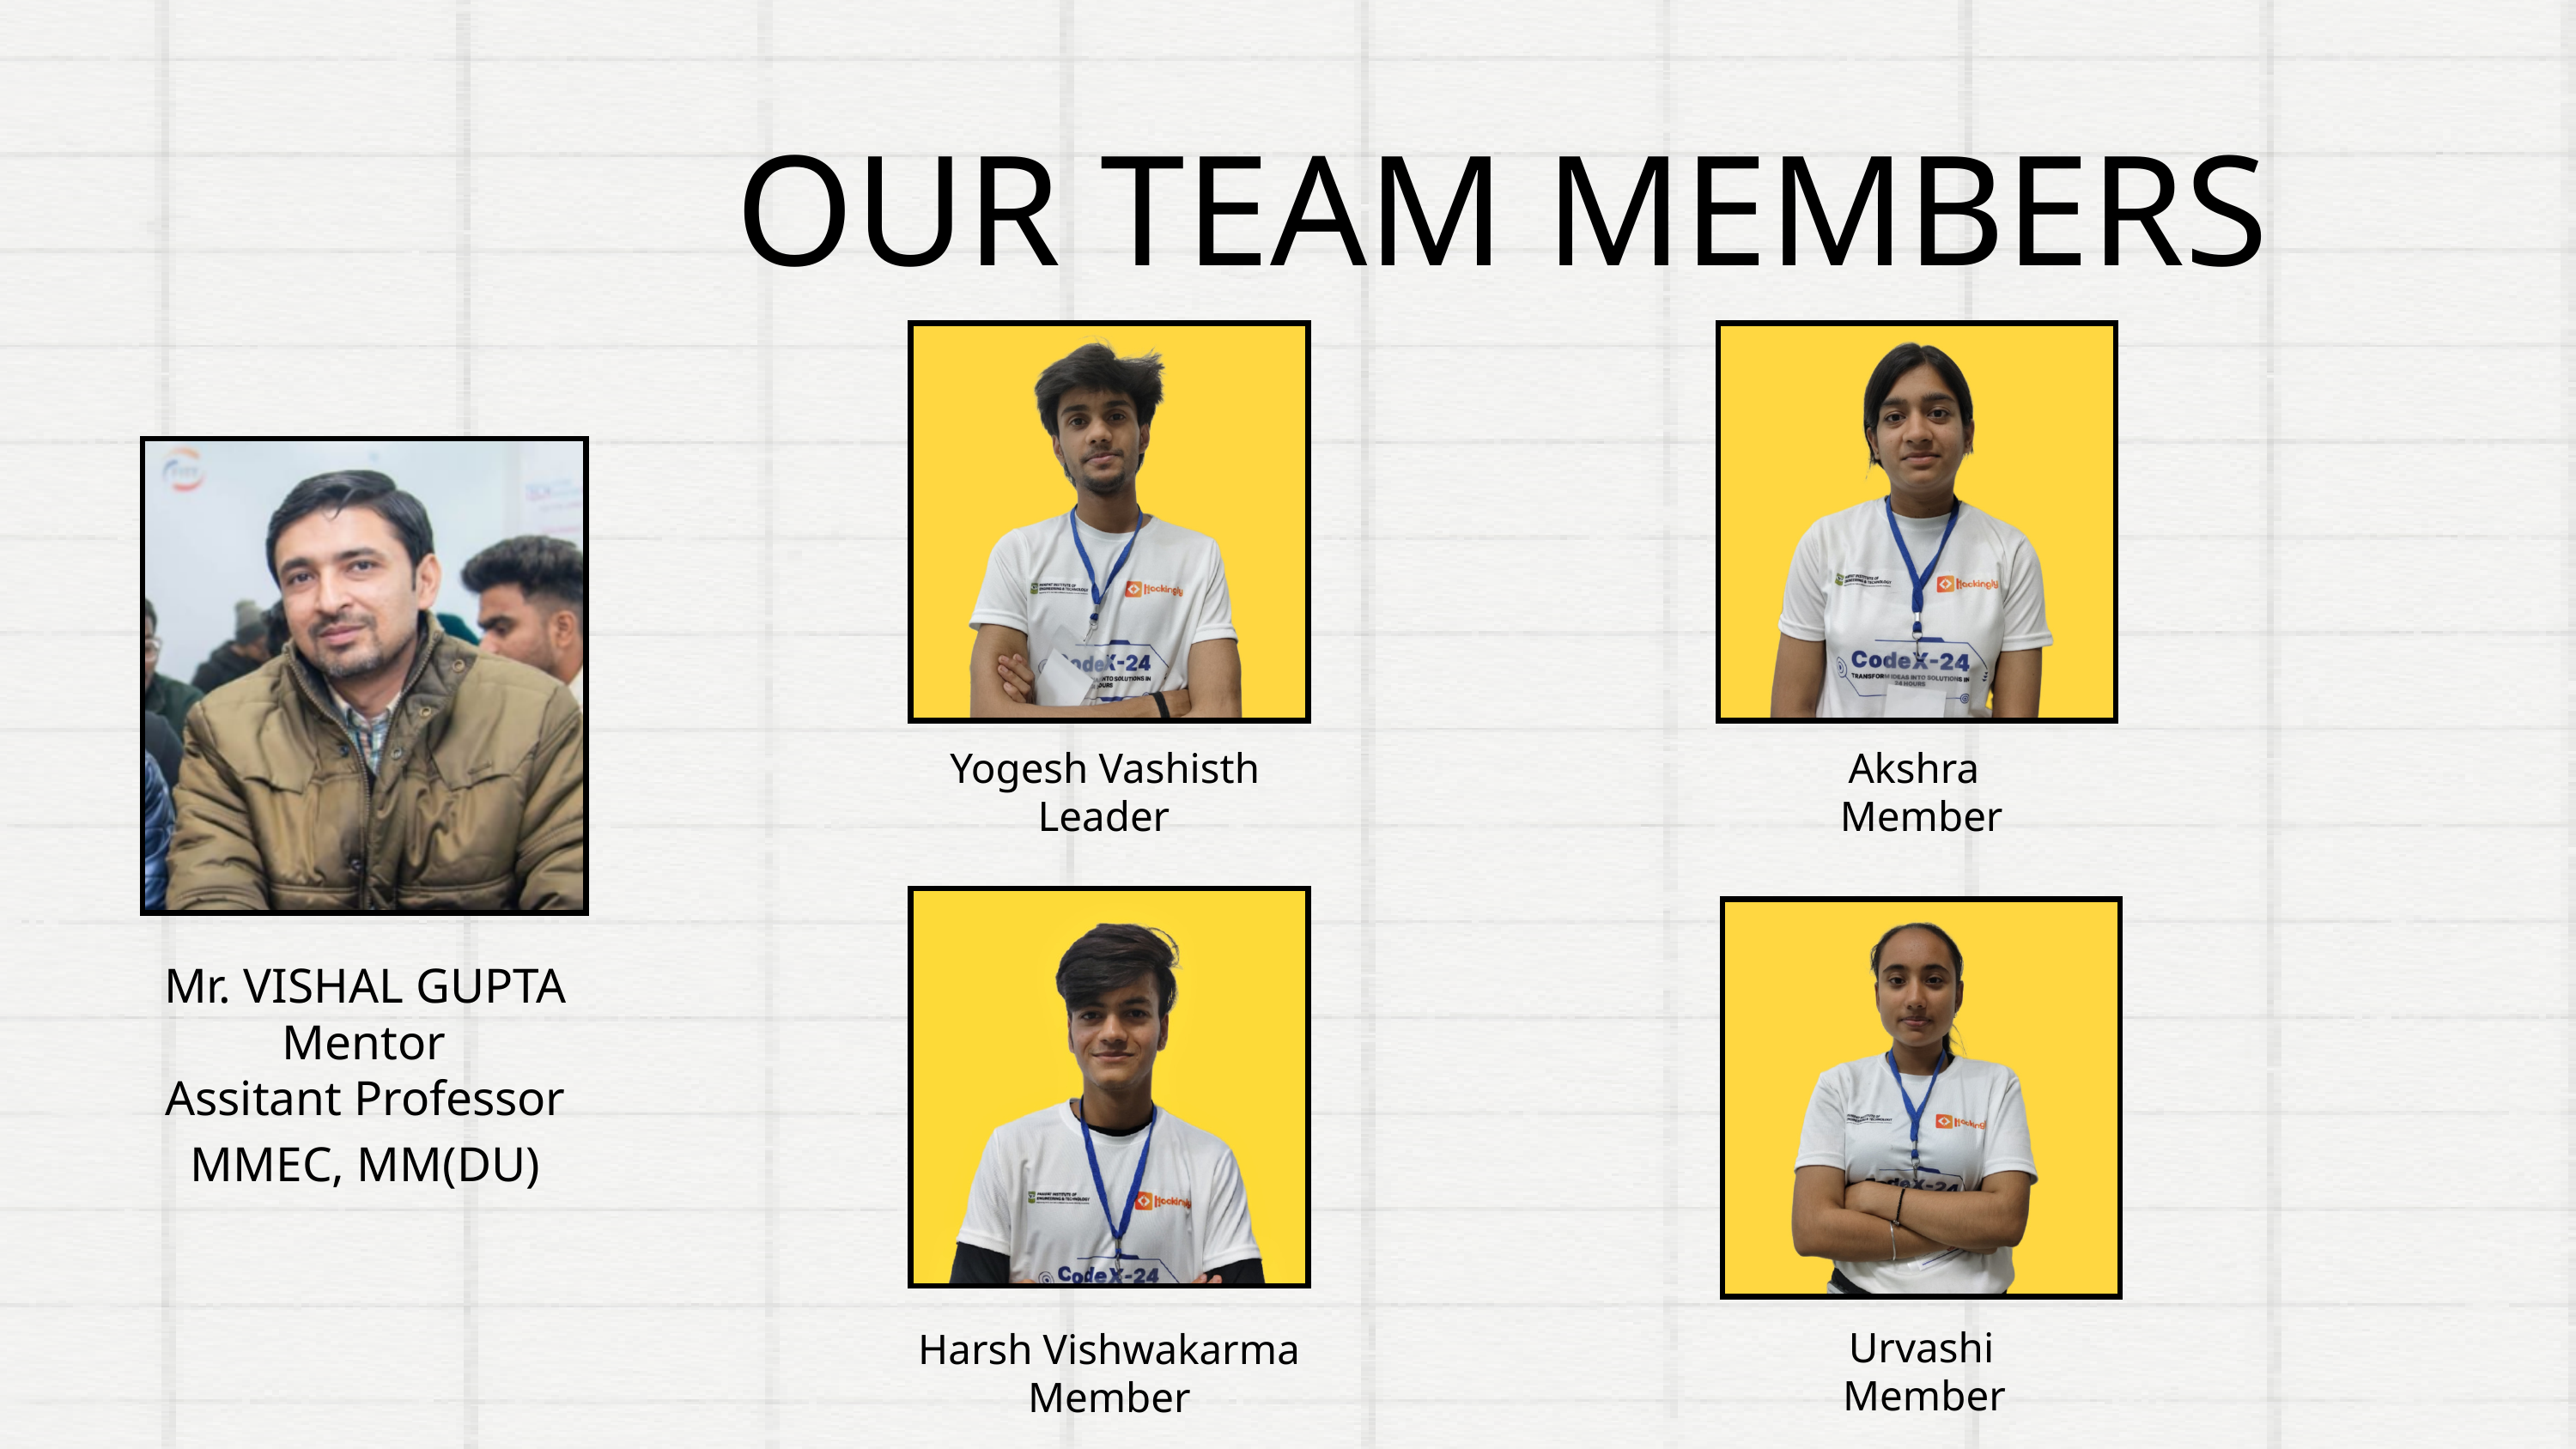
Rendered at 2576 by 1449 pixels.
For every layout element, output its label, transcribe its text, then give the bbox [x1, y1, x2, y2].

text_box Member [908, 1363, 1311, 1421]
text_box Yogesh Vashisth [835, 734, 1376, 791]
text_box Member [1722, 1361, 2127, 1420]
text_box Urvashi [1650, 1313, 2192, 1372]
text_box Assitant Professor MMEC, MM(DU) [132, 1059, 599, 1191]
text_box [1722, 899, 2121, 1297]
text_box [1717, 323, 2116, 721]
text_box Harsh Vishwakarma [838, 1315, 1380, 1373]
text_box Member [1719, 782, 2123, 840]
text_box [910, 888, 1309, 1287]
text_box Akshra [1643, 734, 2184, 791]
text_box OUR TEAM MEMBERS [414, 82, 2576, 297]
text_box Leader [902, 782, 1306, 840]
text_box [0, 0, 2576, 1449]
text_box Mr. VISHAL GUPTA [52, 946, 678, 1013]
text_box [143, 438, 586, 913]
text_box Mentor [131, 1003, 598, 1070]
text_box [910, 323, 1309, 721]
